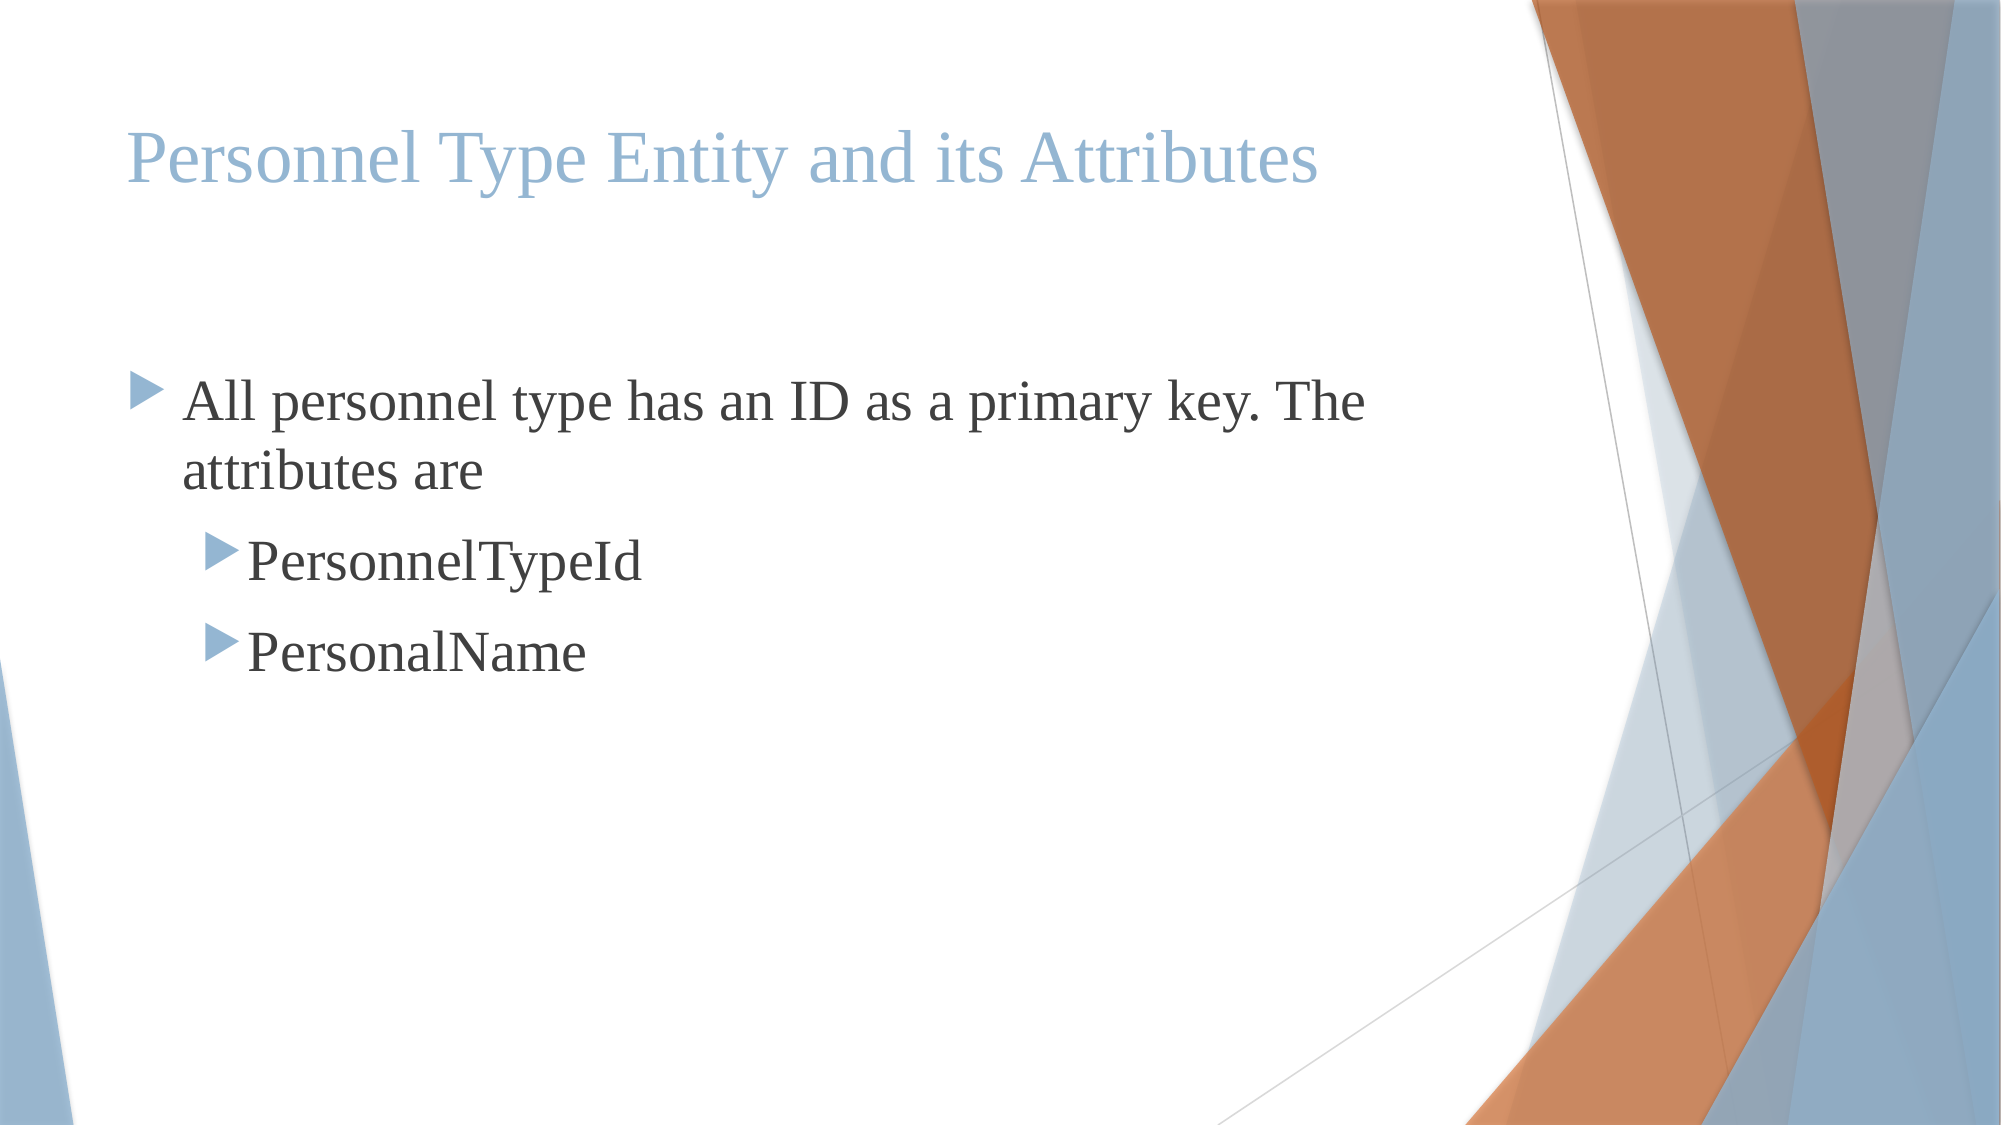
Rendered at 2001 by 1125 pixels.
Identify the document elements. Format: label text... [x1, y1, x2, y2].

title Personnel Type Entity and its Attributes [111, 99, 1522, 317]
list All personnel type has an ID as a primary key. The attributes are PersonnelTypeId PersonalName [111, 354, 1522, 992]
